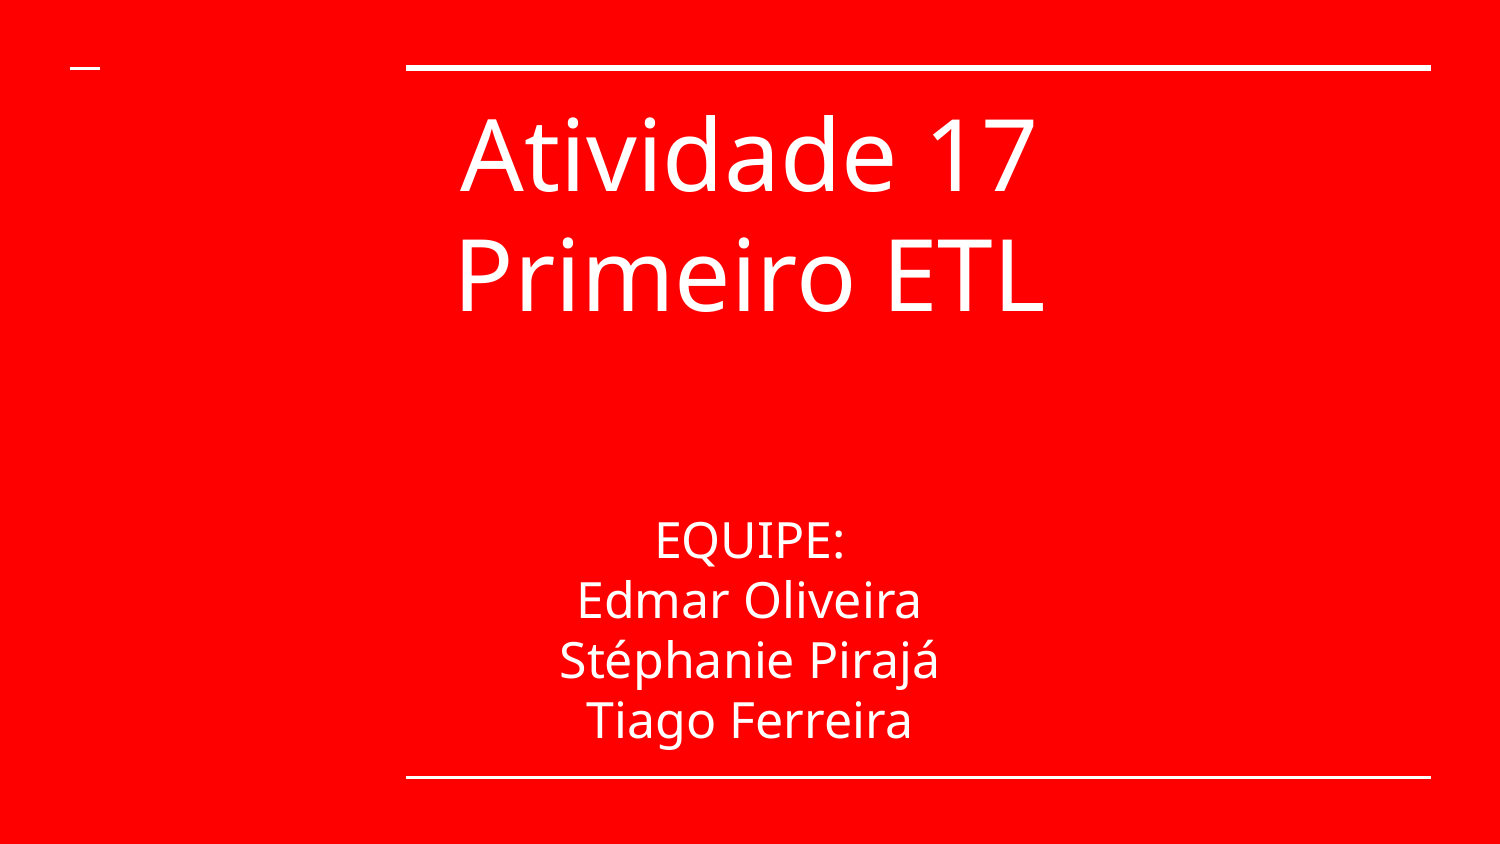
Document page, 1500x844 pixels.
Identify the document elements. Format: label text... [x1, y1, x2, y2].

subtitle EQUIPE: Edmar Oliveira Stéphanie Pirajá Tiago Ferreira [51, 491, 1449, 764]
title Atividade 17 Primeiro ETL [51, 76, 1449, 414]
